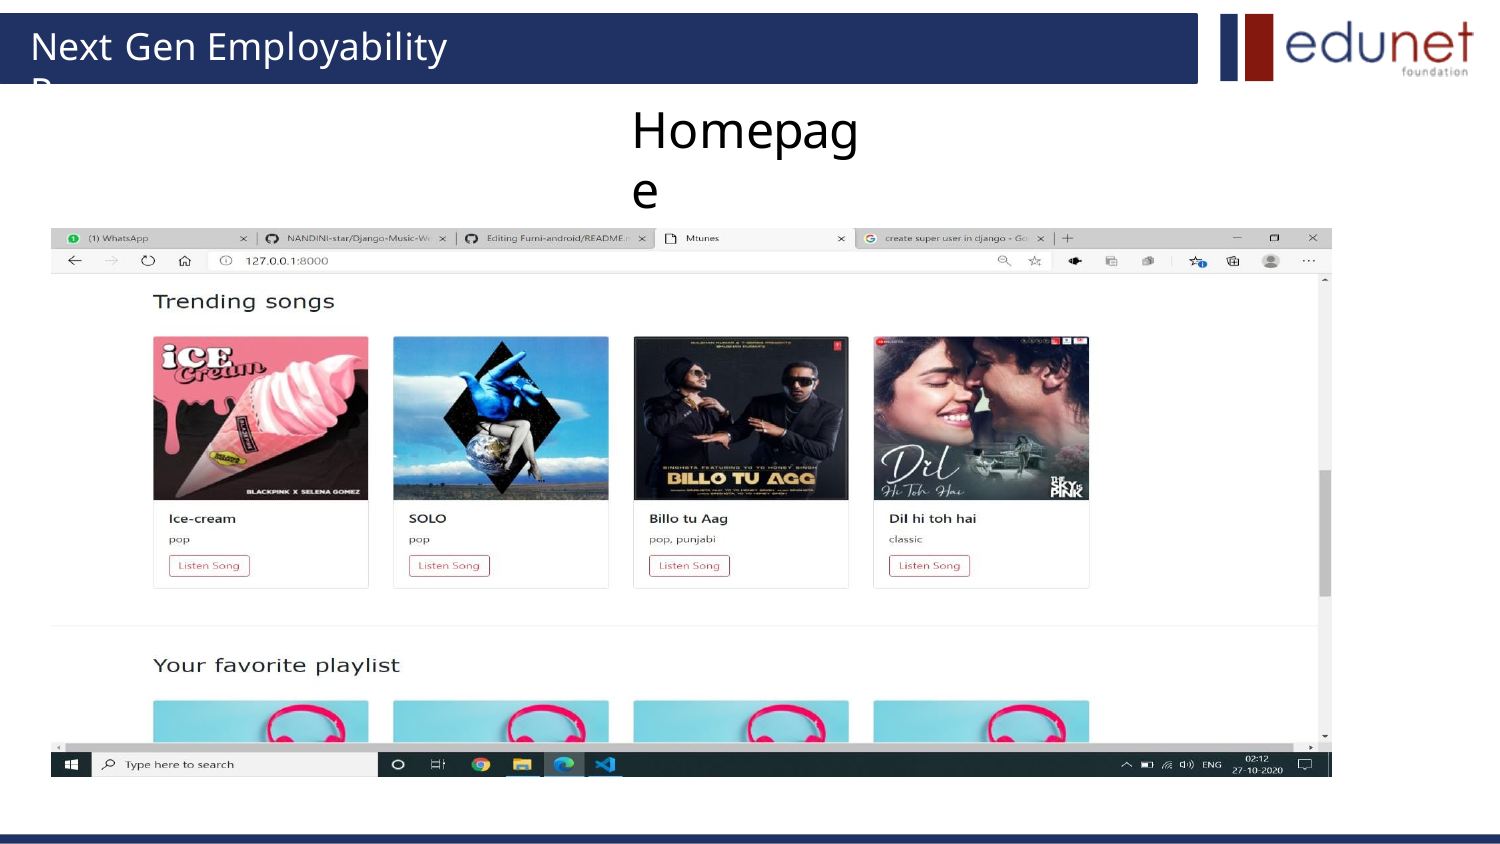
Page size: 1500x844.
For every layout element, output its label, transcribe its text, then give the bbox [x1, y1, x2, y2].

picture [51, 227, 1332, 777]
picture [1285, 20, 1474, 77]
text_box Next Gen Employability Program [28, 21, 576, 114]
title Homepage [627, 96, 873, 226]
